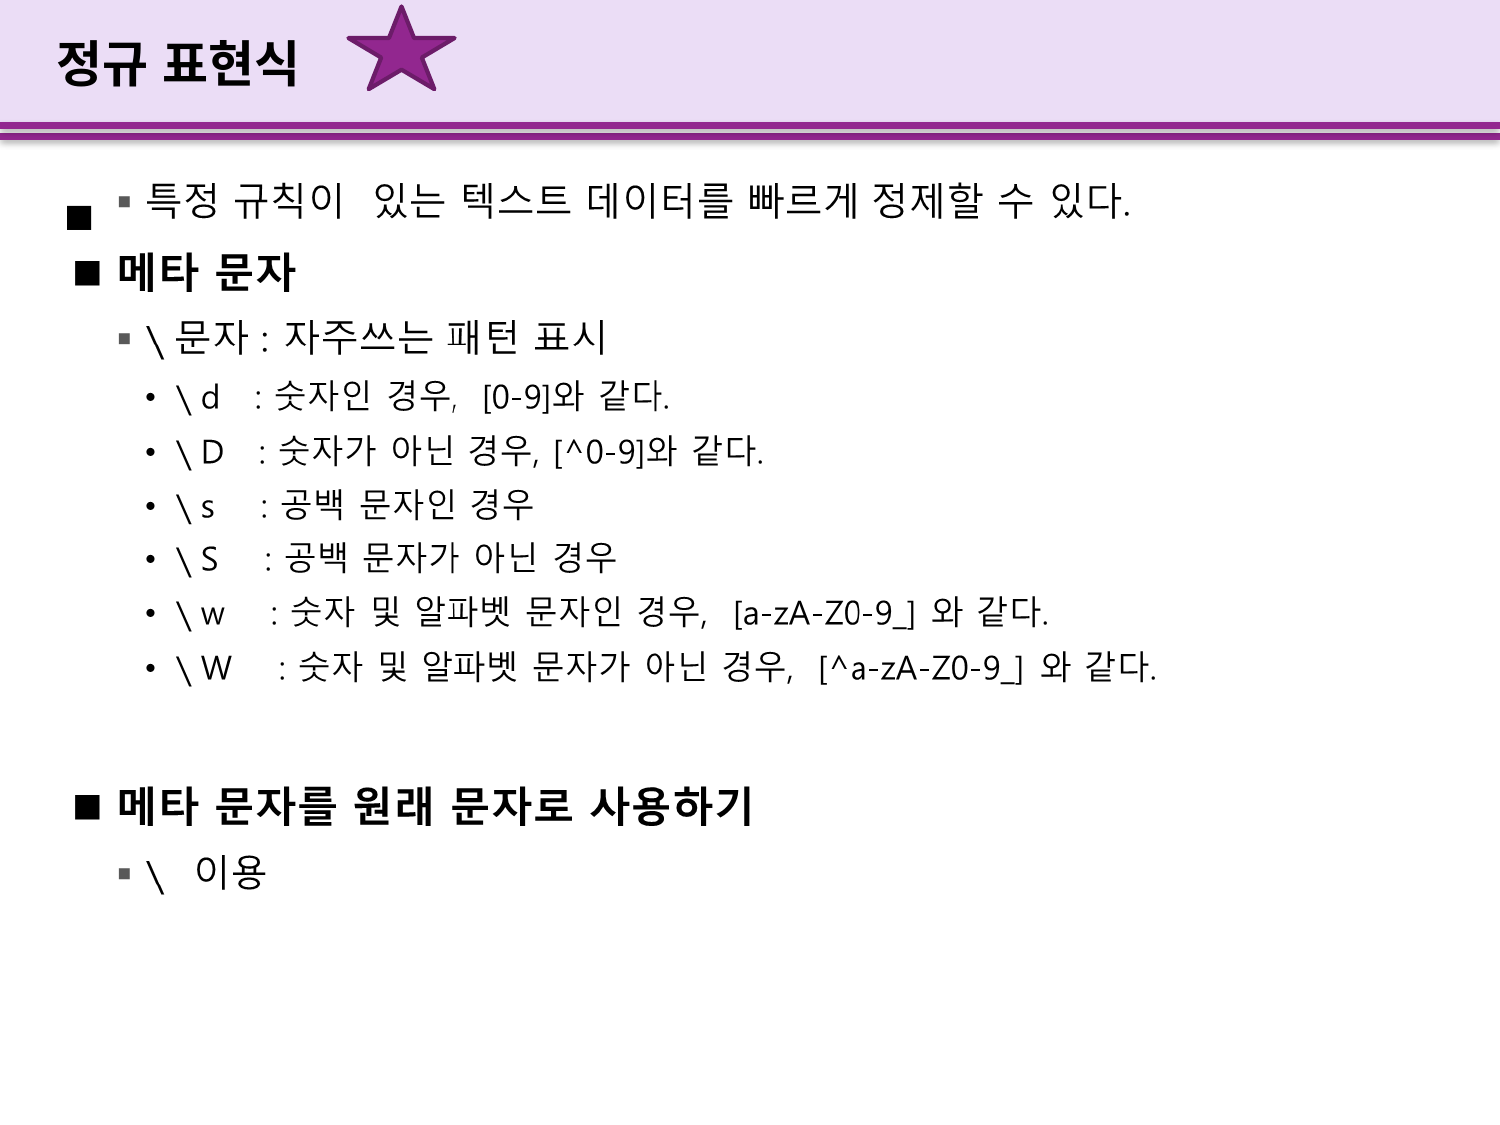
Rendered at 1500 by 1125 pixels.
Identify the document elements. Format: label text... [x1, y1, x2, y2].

title 정규 표현식 [41, 17, 1282, 107]
list [48, 165, 1467, 1064]
text_box [346, 4, 457, 91]
